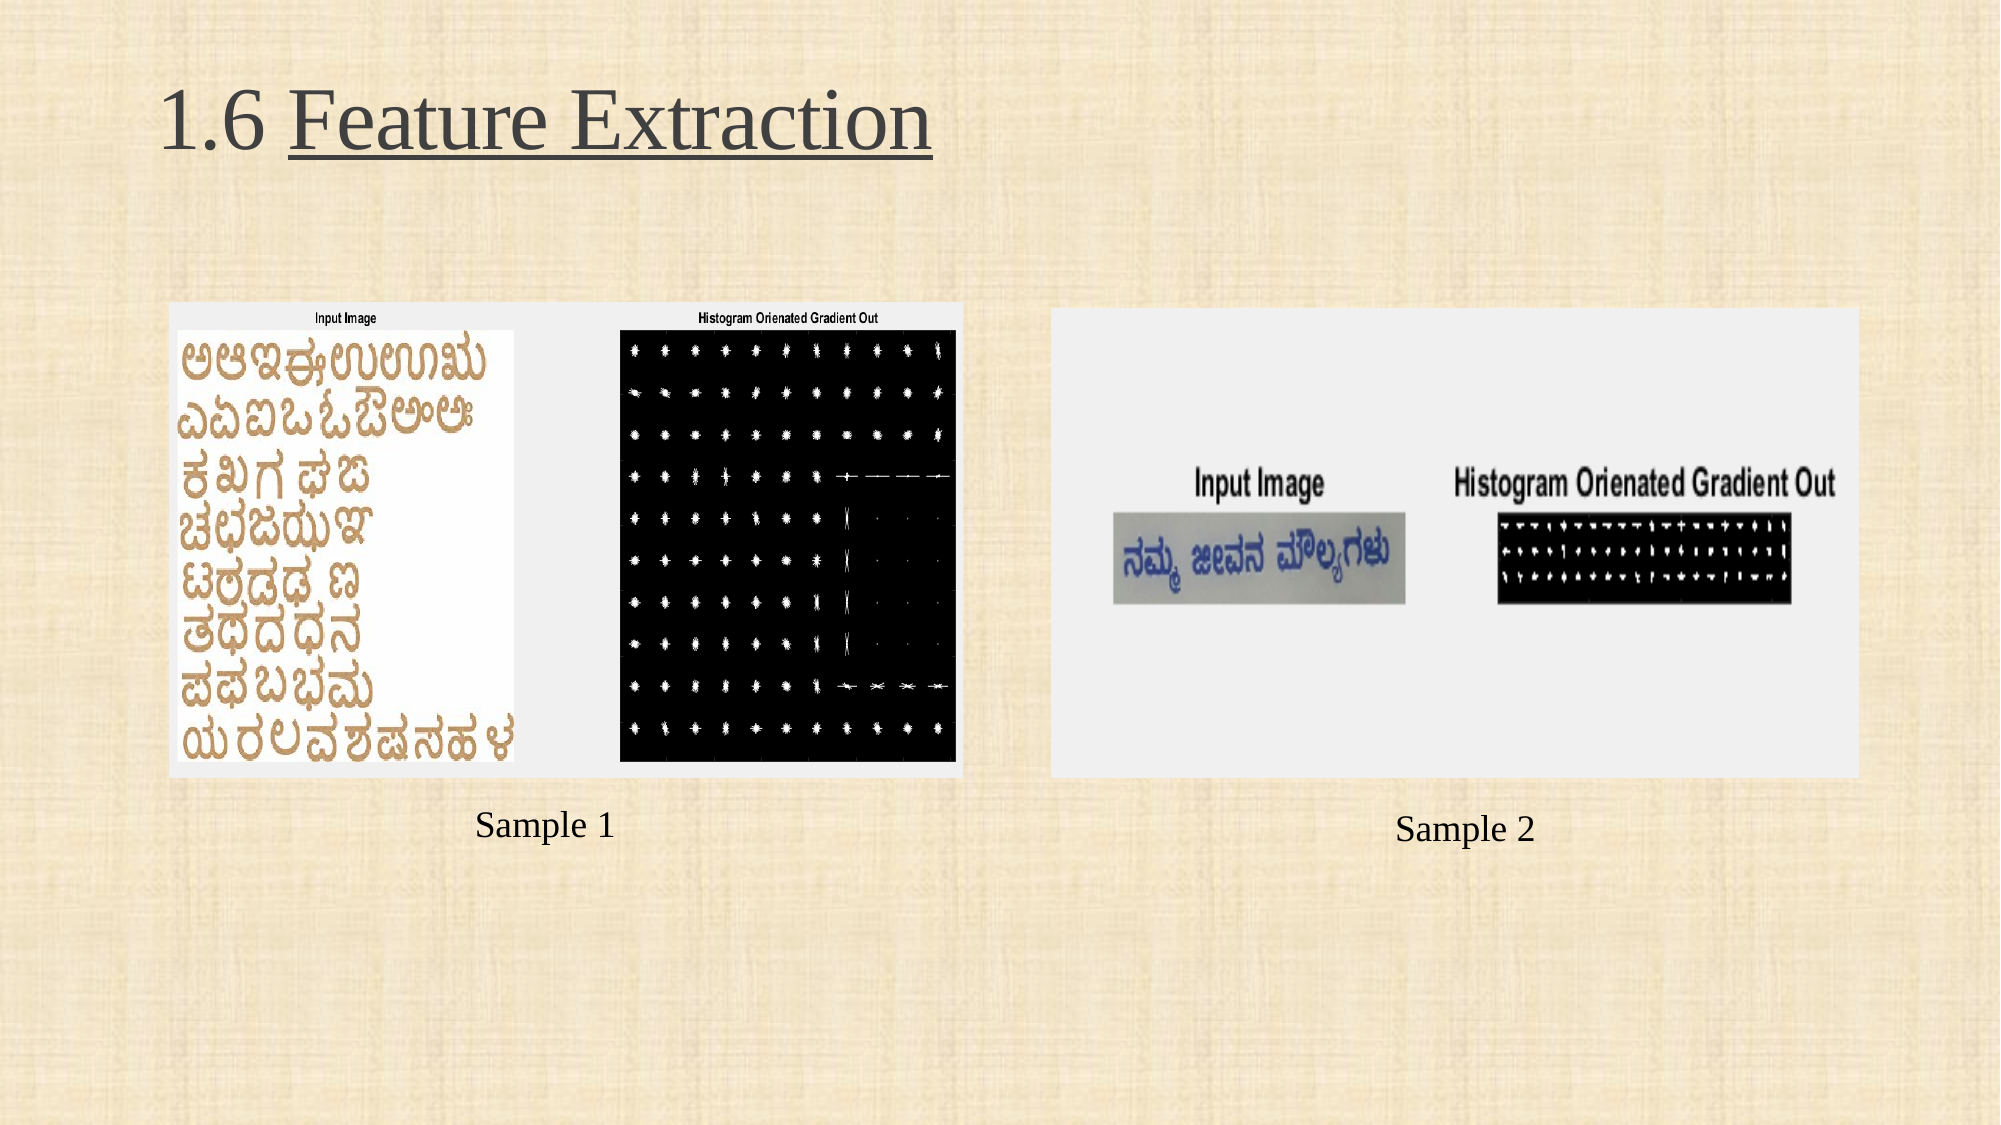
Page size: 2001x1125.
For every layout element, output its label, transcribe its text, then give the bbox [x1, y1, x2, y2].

text_box Sample 1 [447, 792, 643, 853]
text_box Sample 2 [1380, 797, 1552, 857]
picture [1050, 308, 1860, 779]
picture [169, 301, 963, 779]
title 1.6 Feature Extraction [141, 47, 1833, 176]
